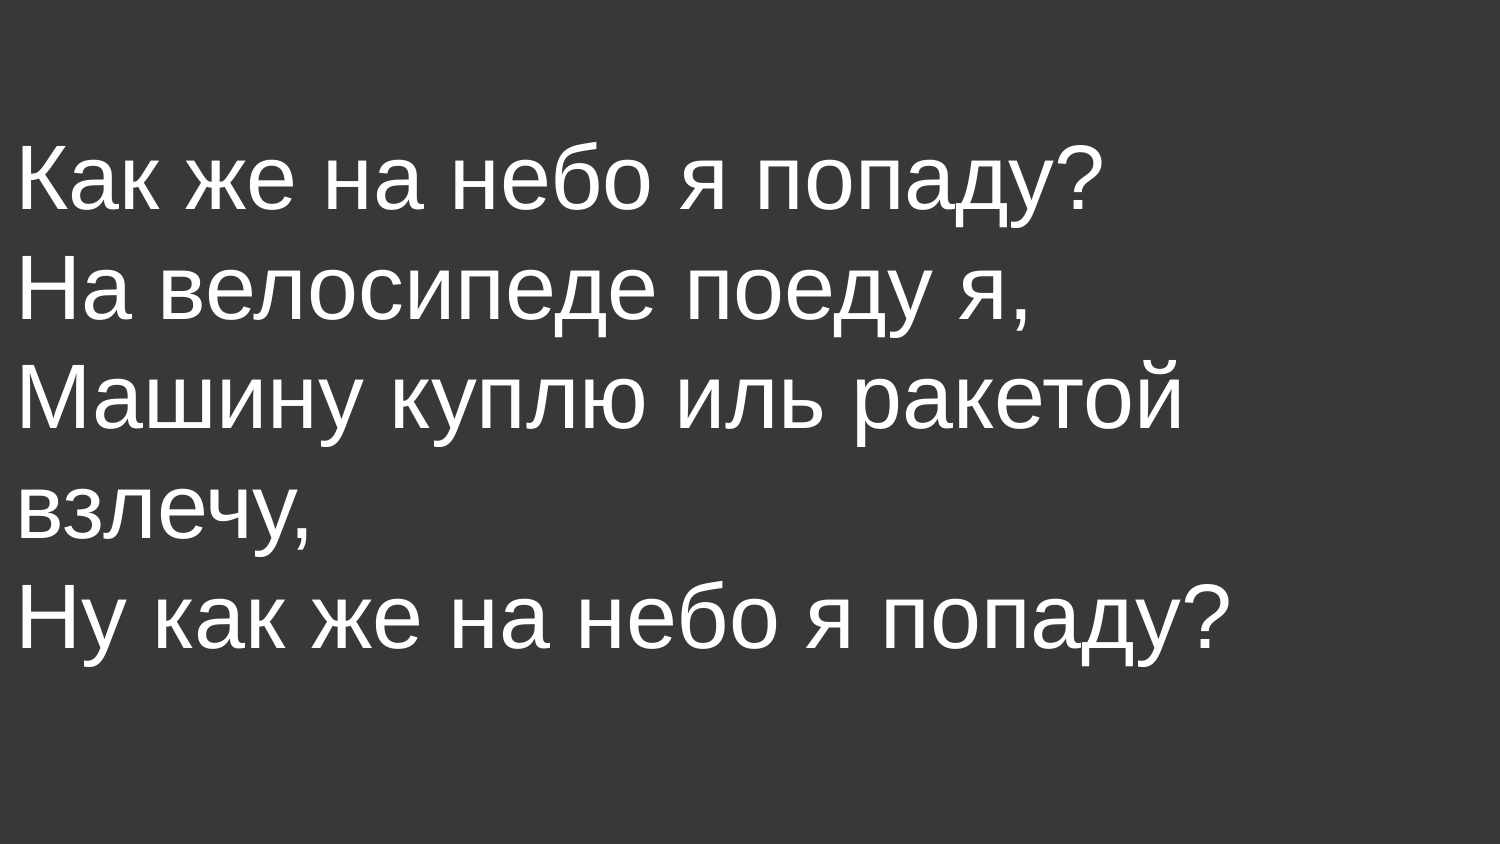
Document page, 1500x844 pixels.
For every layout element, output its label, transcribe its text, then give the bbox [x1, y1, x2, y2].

title Как же на небо я попаду? На велосипеде поеду я, Машину куплю иль ракетой взлечу, Ну как же на небо я попаду? [0, 0, 1500, 844]
